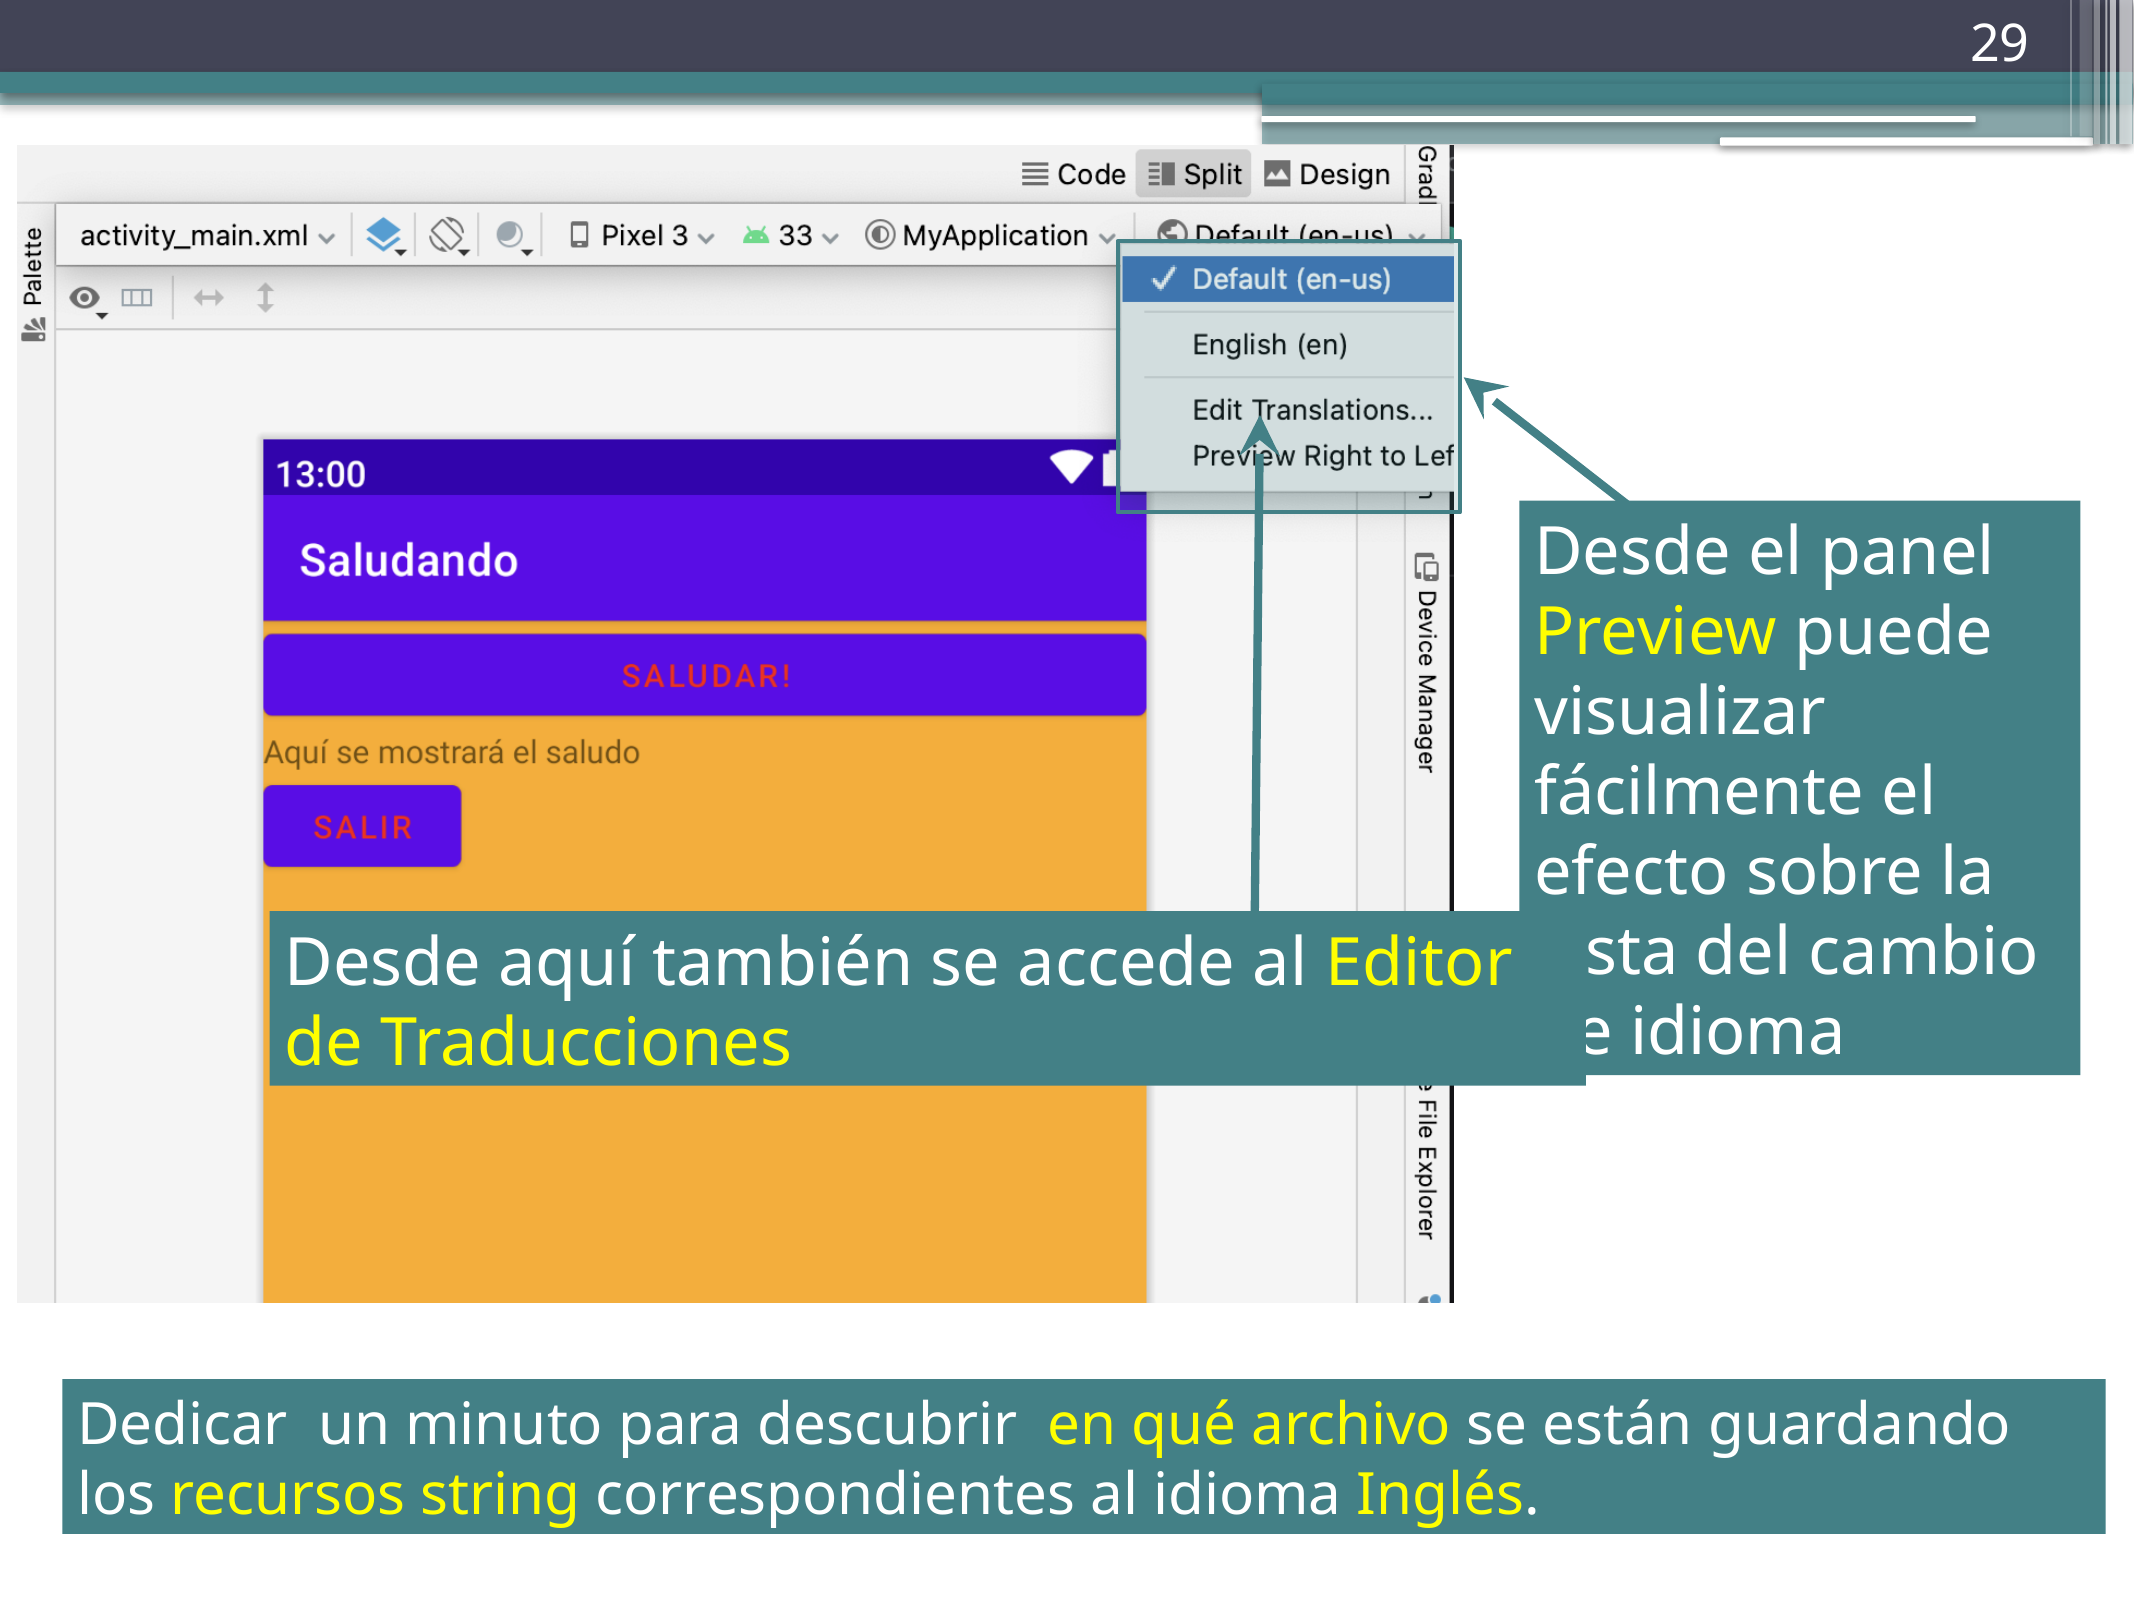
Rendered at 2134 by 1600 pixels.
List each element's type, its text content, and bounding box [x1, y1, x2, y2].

text_box ‹#› [1553, 5, 2052, 91]
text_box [269, 414, 1587, 1086]
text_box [1117, 240, 2081, 916]
picture [17, 145, 1454, 1303]
text_box Dedicar un minuto para descubrir en qué archivo se están guardando los recursos string correspondientes al idioma Inglés. [62, 1379, 2106, 1534]
